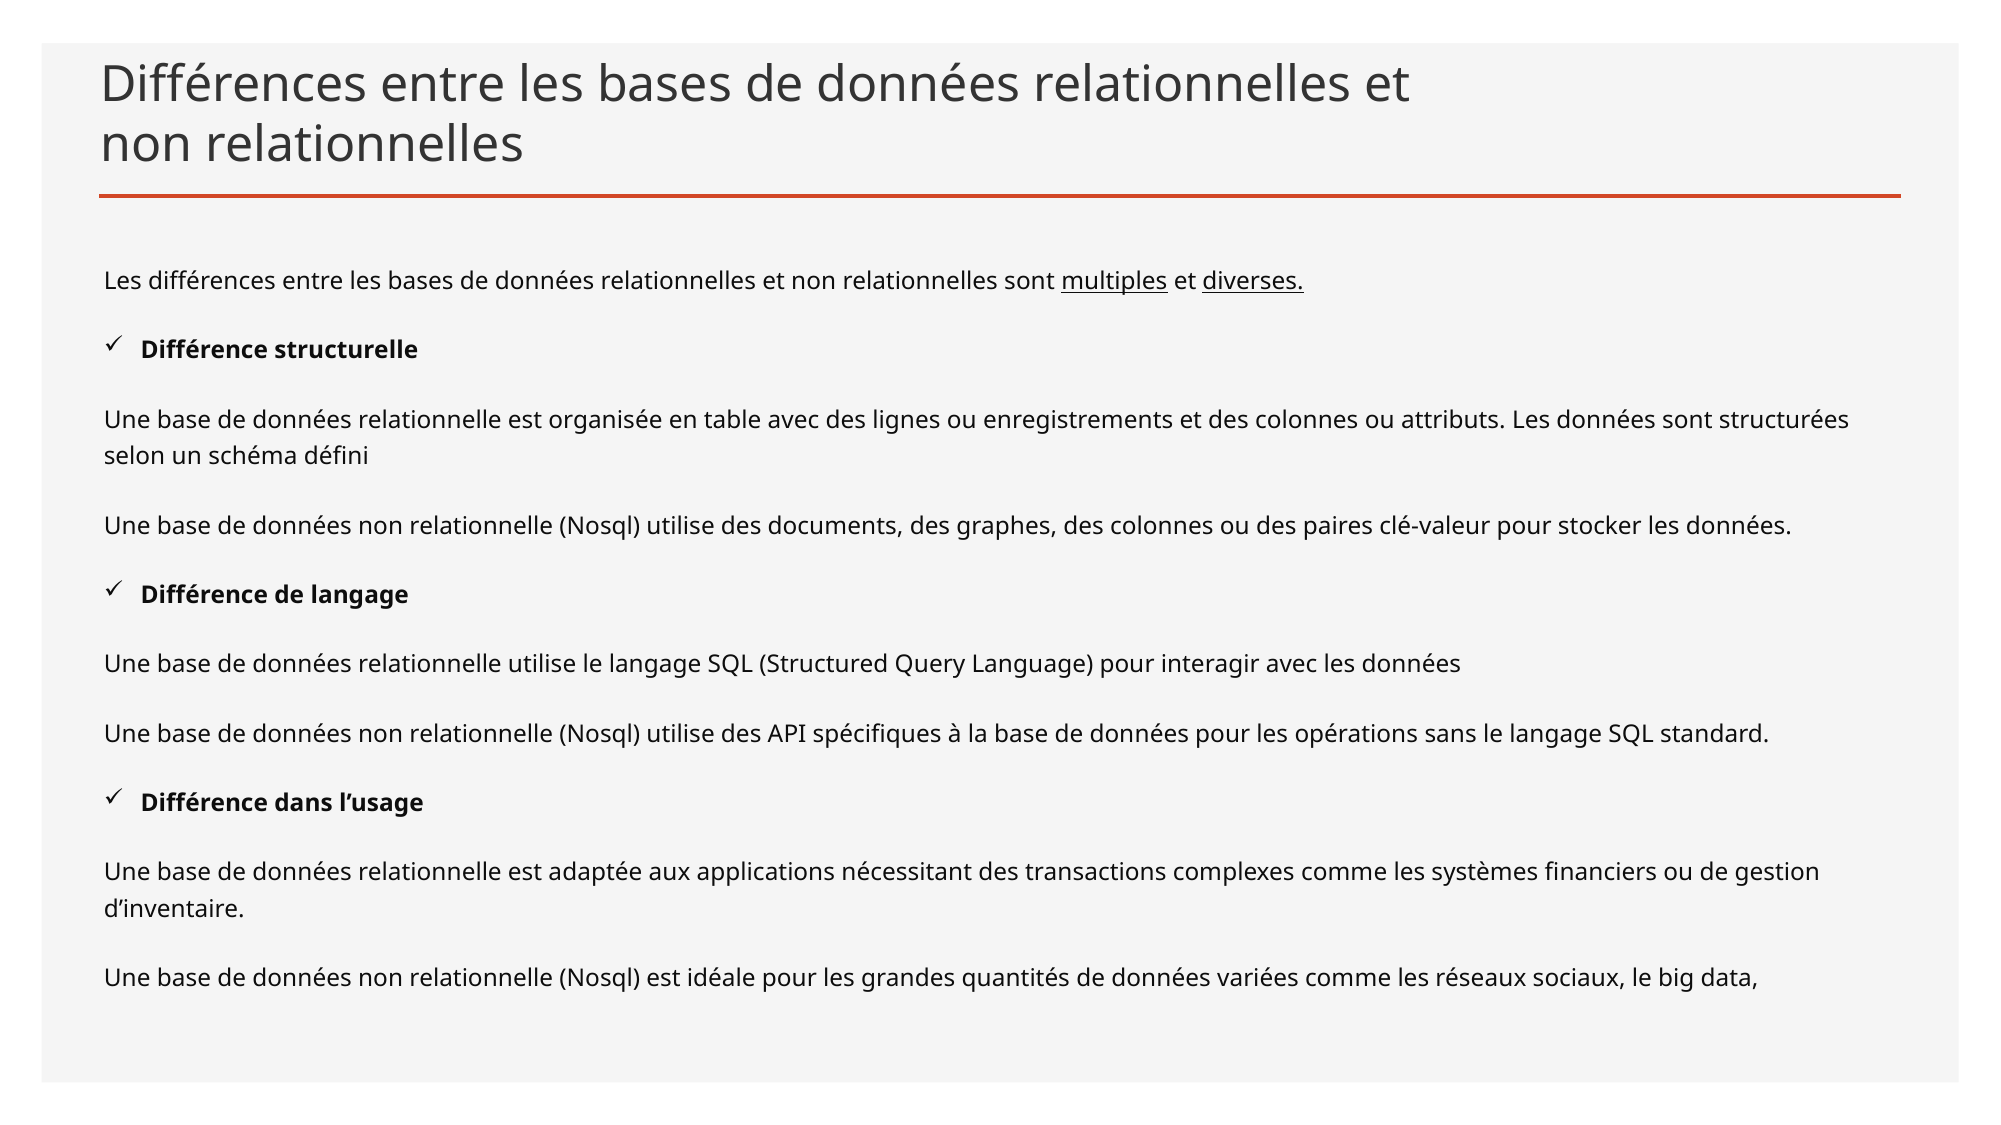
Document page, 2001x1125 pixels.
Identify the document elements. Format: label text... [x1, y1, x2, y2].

title Différences entre les bases de données relationnelles et non relationnelles [85, 73, 1508, 179]
text_box Les différences entre les bases de données relationnelles et non relationnelles sont multiples et diverses. Différence structurelle Une base de données relationnelle est organisée en table avec des lignes ou enregistrements et des colonnes ou attributs. Les données sont structurées selon un schéma défini Une base de données non relationnelle (Nosql) utilise des documents, des graphes, des colonnes ou des paires clé-valeur pour stocker les données. Différence de langage Une base de données relationnelle utilise le langage SQL (Structured Query Language) pour interagir avec les données Une base de données non relationnelle (Nosql) utilise des API spécifiques à la base de données pour les opérations sans le langage SQL standard. Différence dans l’usage Une base de données relationnelle est adaptée aux applications nécessitant des transactions complexes comme les systèmes financiers ou de gestion d’inventaire. Une base de données non relationnelle (Nosql) est idéale pour les grandes quantités de données variées comme les réseaux sociaux, le big data, [88, 250, 1920, 1004]
